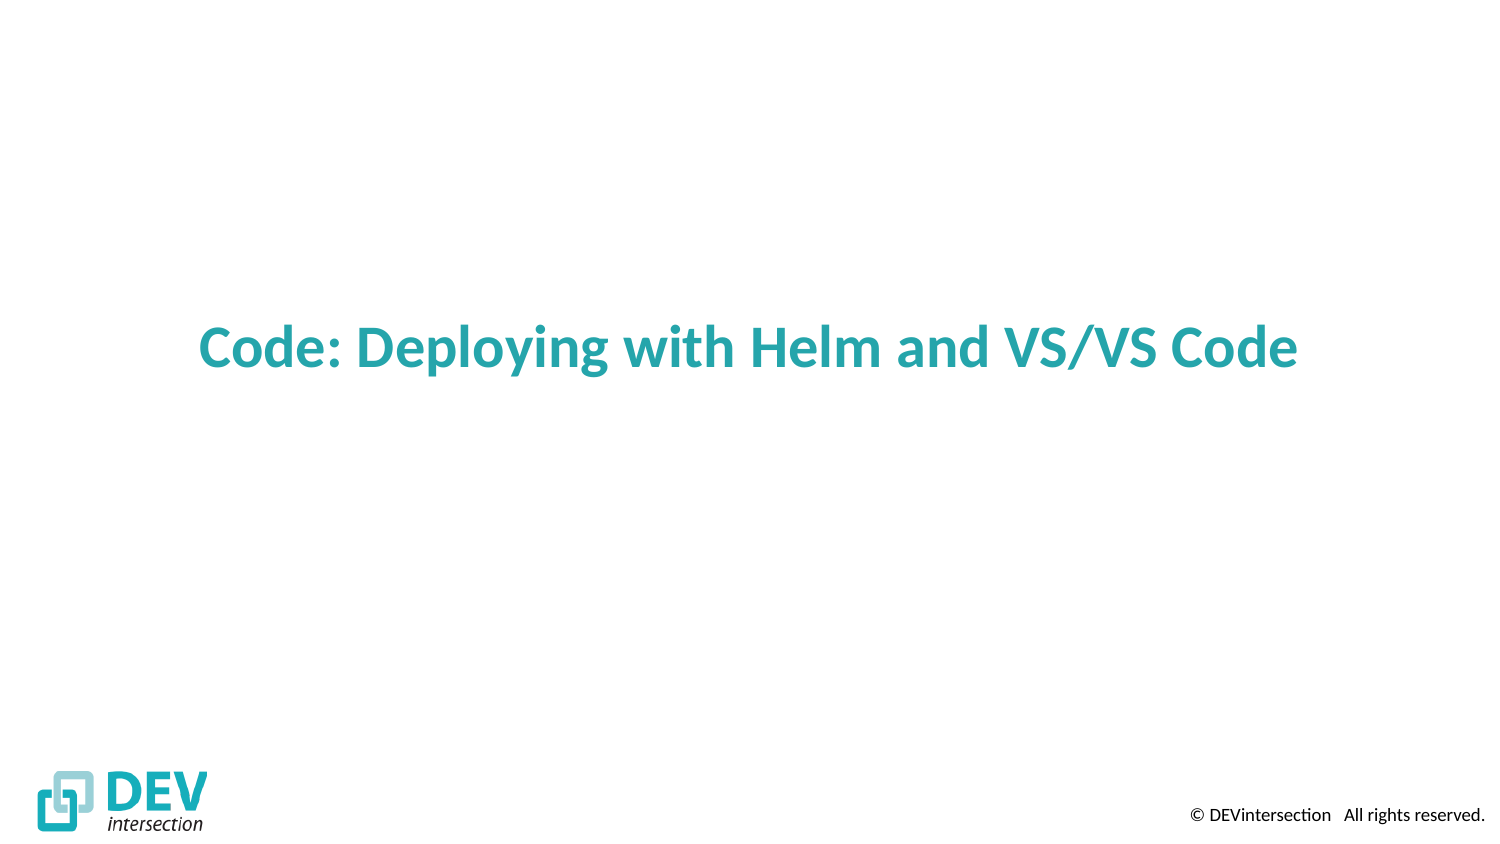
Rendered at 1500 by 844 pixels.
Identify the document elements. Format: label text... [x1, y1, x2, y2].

title Code: Deploying with Helm and VS/VS Code [74, 296, 1426, 391]
